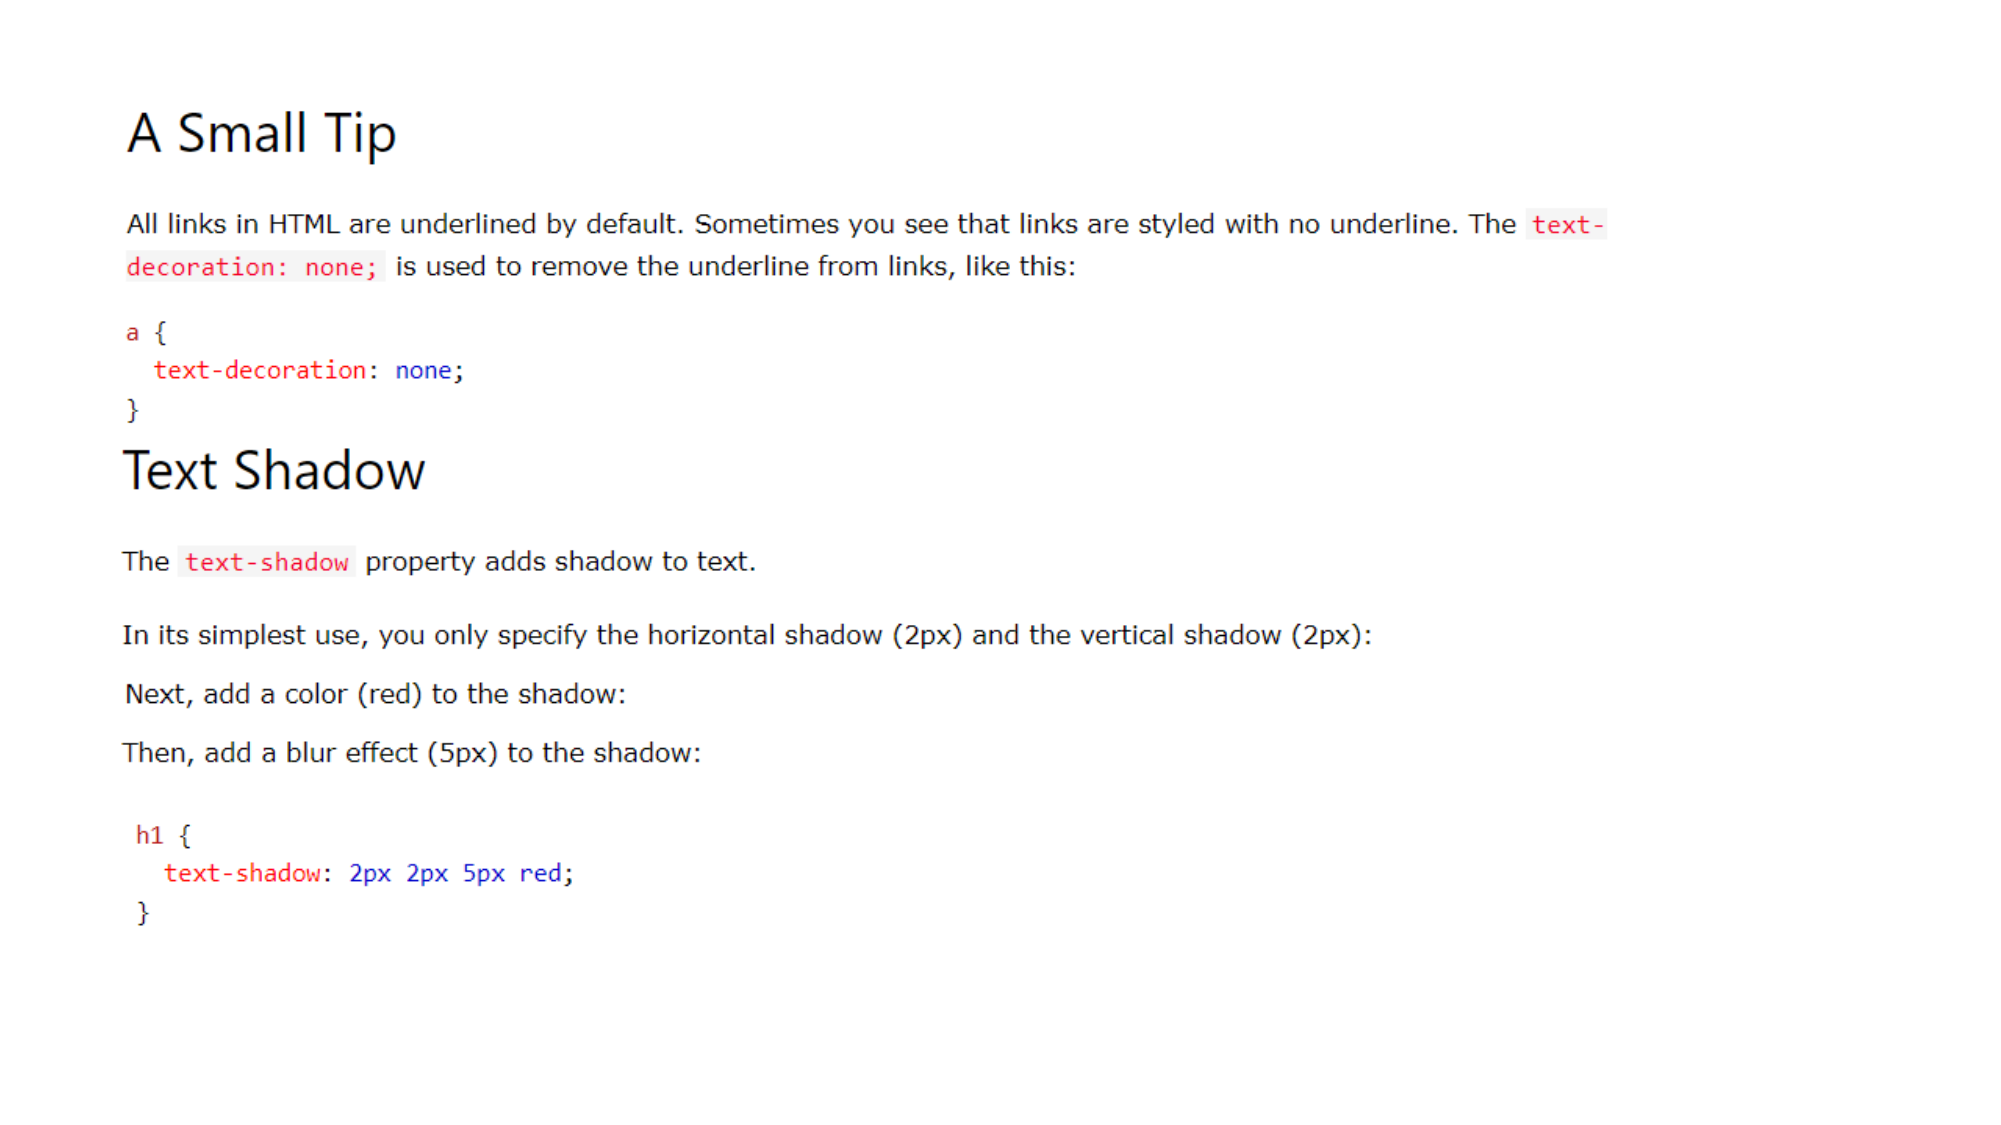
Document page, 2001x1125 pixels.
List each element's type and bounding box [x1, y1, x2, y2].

picture [106, 99, 1645, 718]
picture [106, 726, 715, 786]
picture [118, 803, 597, 943]
